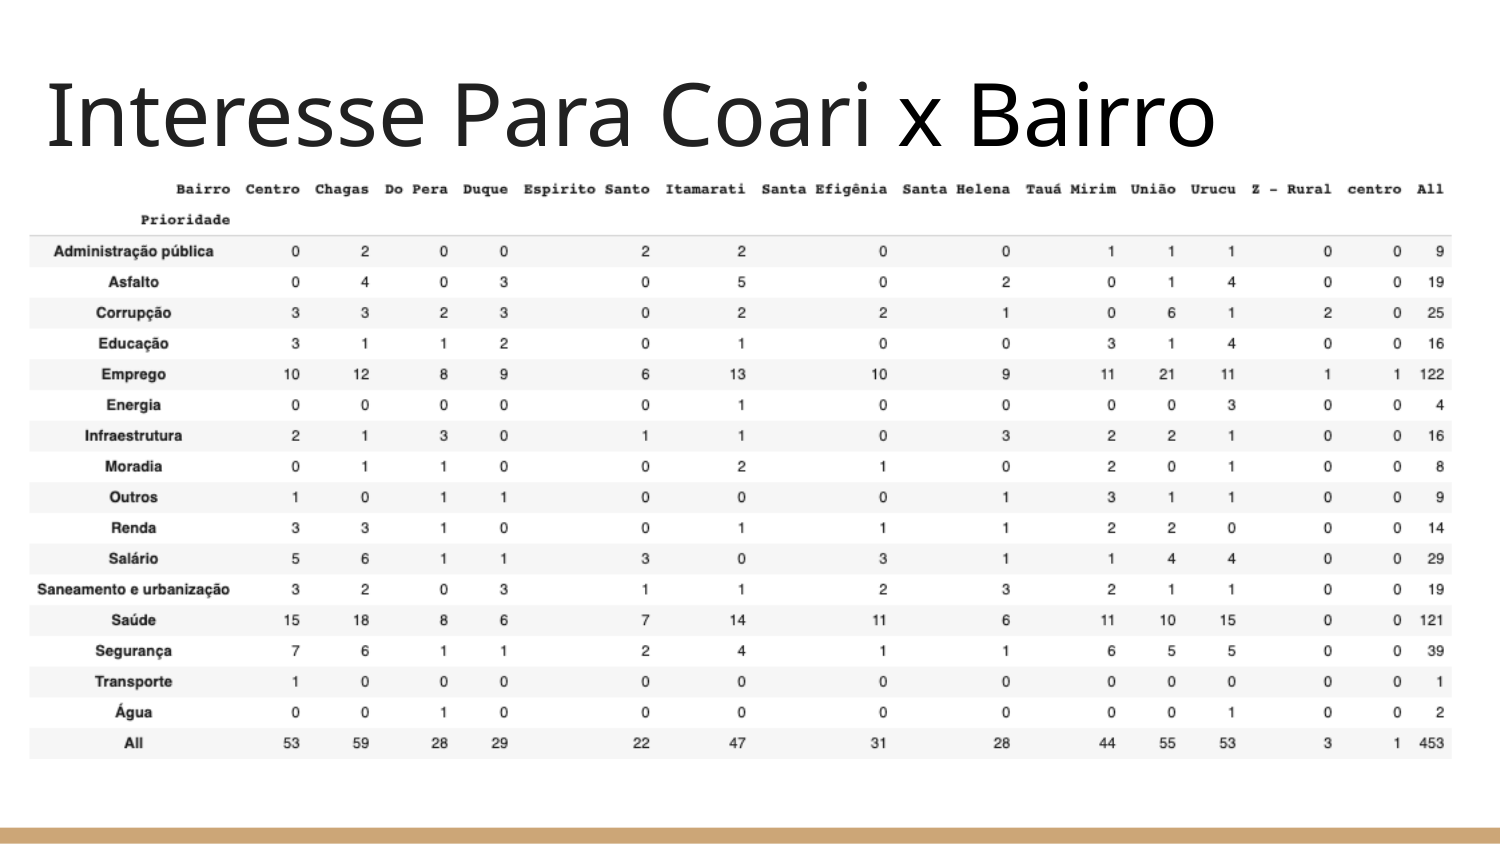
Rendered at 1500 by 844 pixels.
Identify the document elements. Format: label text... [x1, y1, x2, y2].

picture [19, 171, 1481, 760]
title Interesse Para Coari x Bairro [31, 35, 1429, 170]
